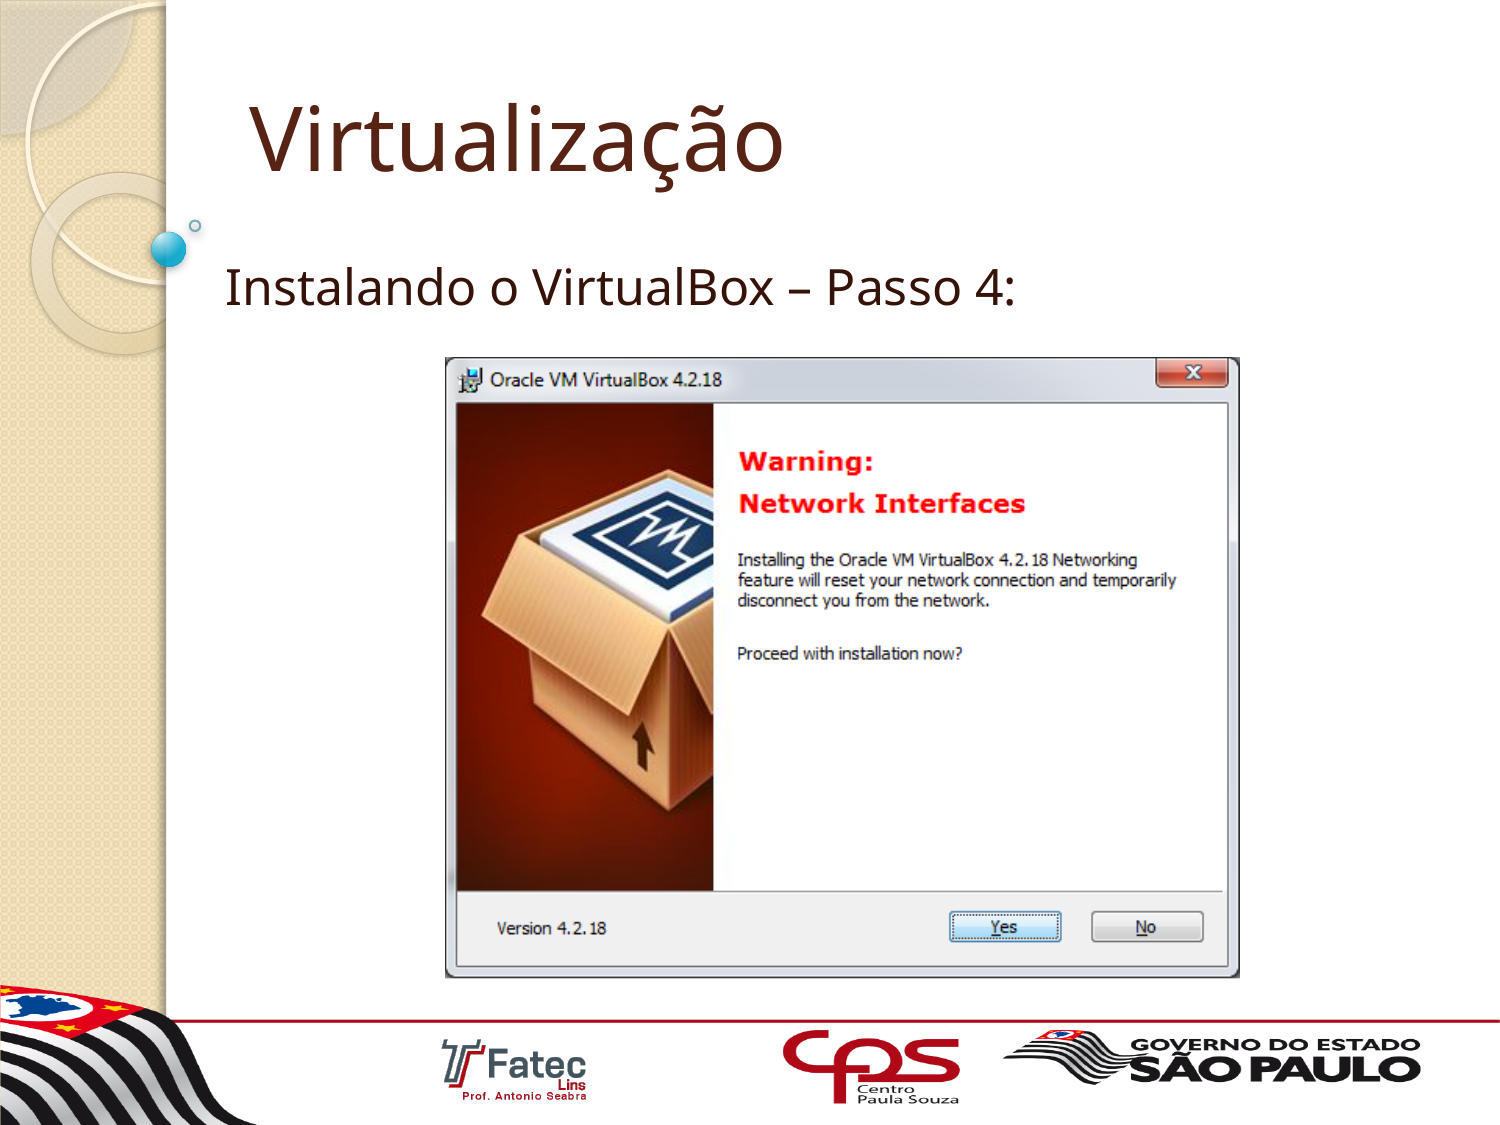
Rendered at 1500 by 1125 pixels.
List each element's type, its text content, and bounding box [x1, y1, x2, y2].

subtitle Instalando o VirtualBox – Passo 4: [206, 255, 1424, 362]
picture [0, 985, 1500, 1125]
title Virtualização [234, 59, 1450, 197]
picture [445, 357, 1240, 981]
